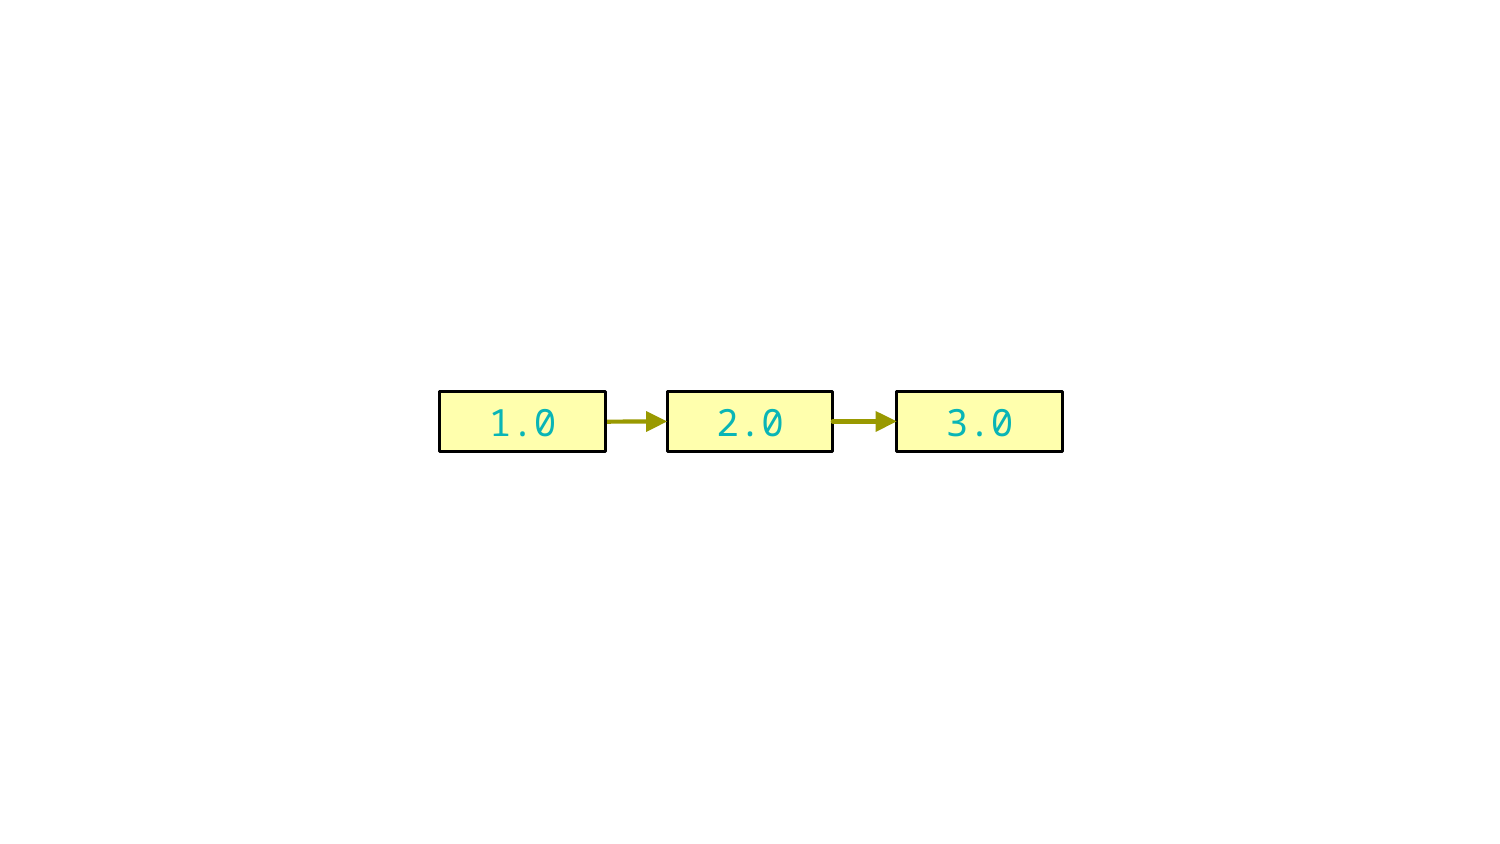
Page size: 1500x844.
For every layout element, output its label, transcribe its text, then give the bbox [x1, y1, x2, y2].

text_box 2.0 [667, 391, 833, 452]
text_box 1.0 [439, 391, 606, 452]
text_box 3.0 [896, 391, 1063, 452]
